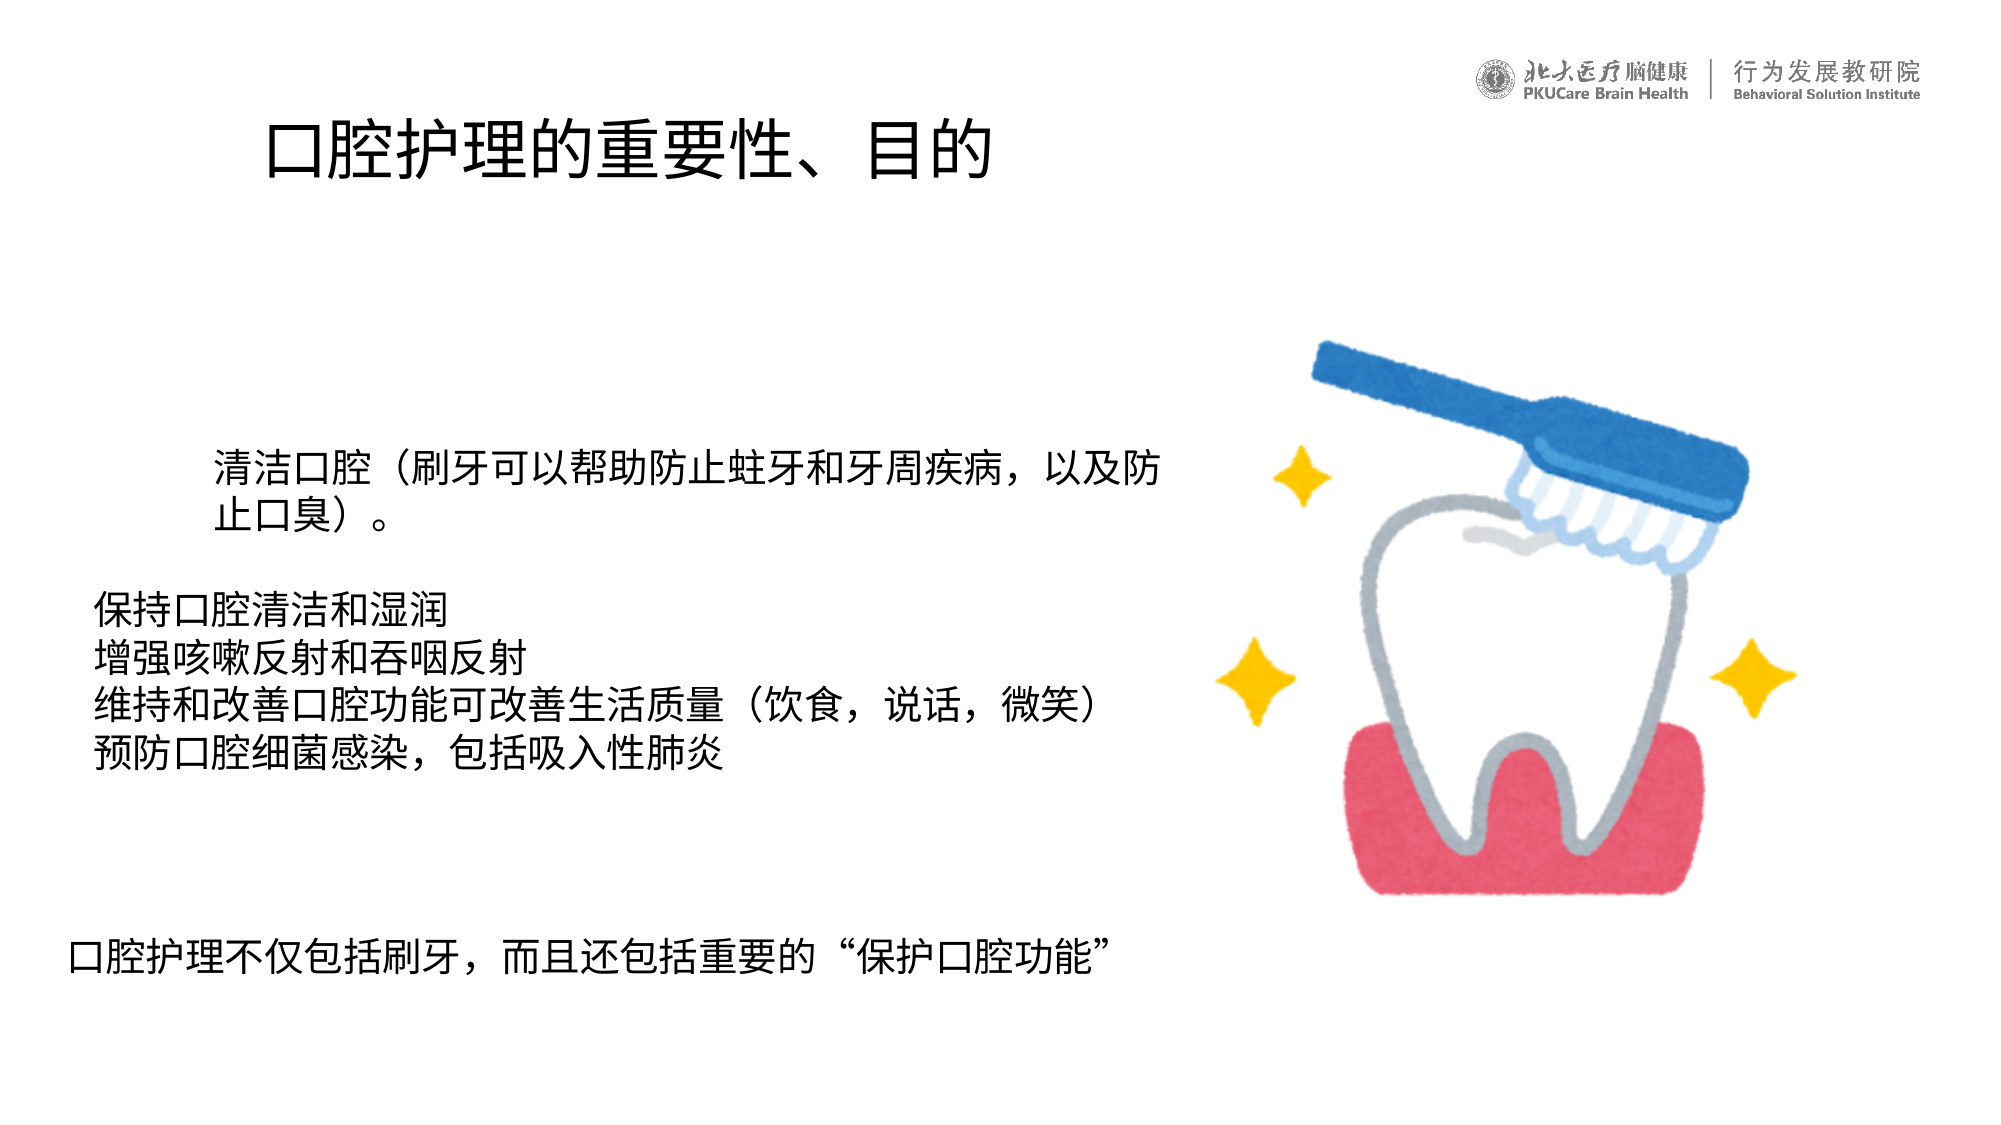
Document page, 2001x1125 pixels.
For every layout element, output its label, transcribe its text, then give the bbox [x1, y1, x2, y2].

text_box 口腔护理的重要性、目的 [246, 100, 1362, 195]
text_box 口腔护理不仅包括刷牙，而且还包括重要的“保护口腔功能” [51, 924, 1261, 988]
text_box 保持口腔清洁和湿润 增强咳嗽反射和吞咽反射 维持和改善口腔功能可改善生活质量（饮食，说话，微笑） 预防口腔细菌感染，包括吸入性肺炎 [78, 577, 1208, 783]
text_box 清洁口腔（刷牙可以帮助防止蛀牙和牙周疾病，以及防止口臭）。 [199, 435, 1208, 545]
picture [1476, 59, 1920, 99]
picture [1208, 322, 1816, 902]
